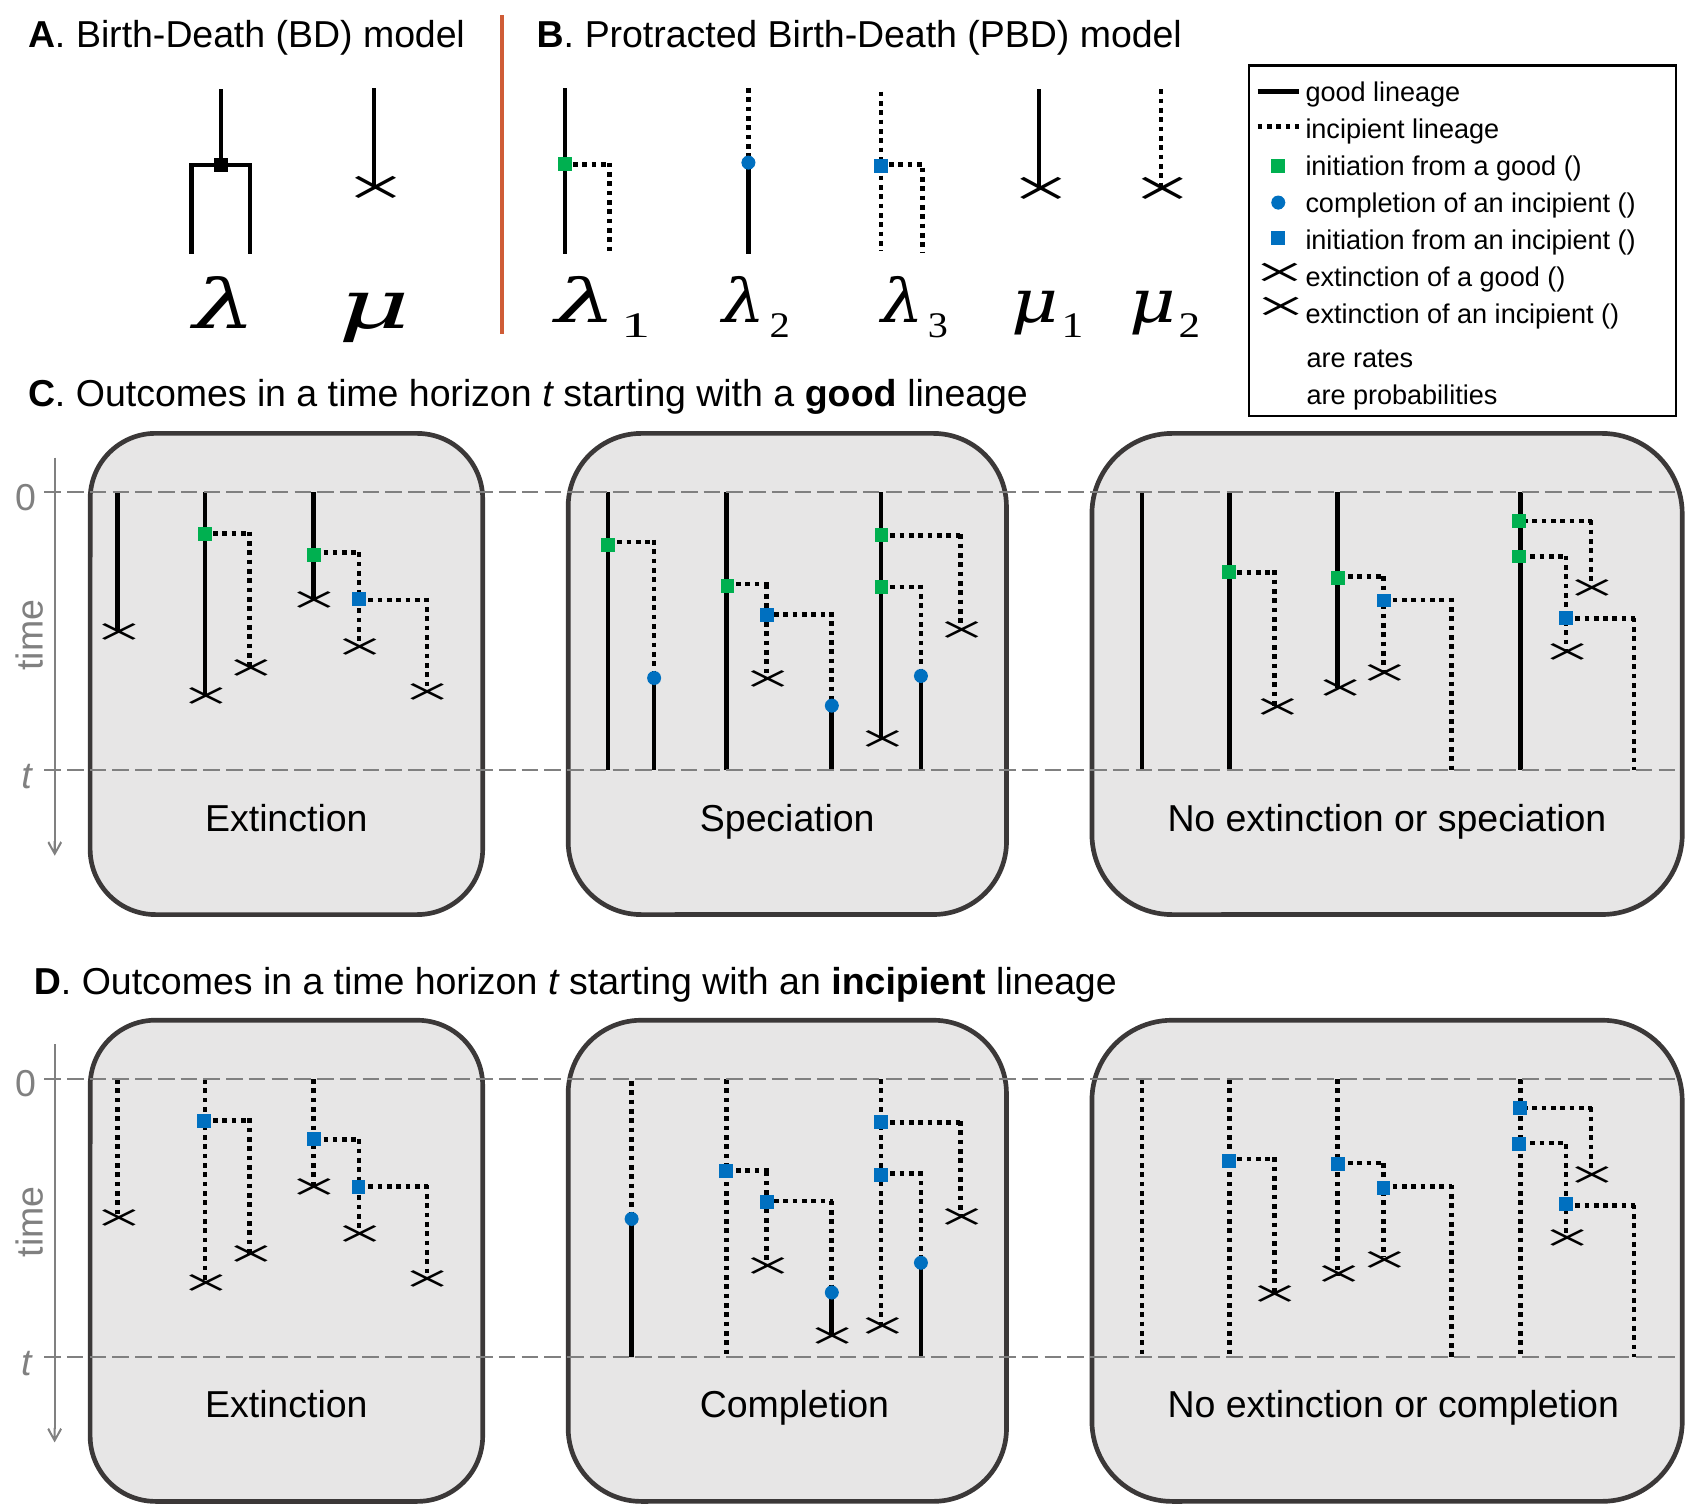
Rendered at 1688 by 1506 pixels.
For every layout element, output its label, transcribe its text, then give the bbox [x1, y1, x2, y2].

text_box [568, 771, 1007, 915]
text_box t [6, 744, 47, 804]
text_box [90, 433, 483, 492]
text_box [568, 1020, 1007, 1078]
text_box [568, 1357, 1007, 1502]
text_box 0 [0, 465, 51, 525]
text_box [90, 493, 483, 770]
text_box [566, 157, 572, 164]
text_box [874, 159, 880, 173]
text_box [1248, 62, 1683, 417]
text_box time [0, 584, 54, 686]
text_box A. Birth-Death (BD) model [13, 2, 521, 62]
text_box 0 [0, 1051, 51, 1112]
text_box [558, 157, 564, 171]
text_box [90, 1080, 483, 1356]
text_box t [6, 1330, 47, 1391]
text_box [90, 771, 483, 915]
text_box time [0, 1171, 54, 1272]
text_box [568, 493, 1007, 770]
text_box [741, 155, 756, 170]
text_box [214, 165, 228, 172]
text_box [568, 433, 1007, 492]
text_box D. Outcomes in a time horizon t starting with an incipient lineage [19, 949, 1132, 1010]
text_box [568, 1080, 1007, 1356]
text_box C. Outcomes in a time horizon t starting with a good lineage [13, 361, 1185, 421]
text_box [90, 1357, 483, 1502]
text_box [221, 158, 228, 164]
text_box [882, 165, 888, 173]
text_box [1091, 1020, 1683, 1502]
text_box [1091, 433, 1683, 915]
text_box B. Protracted Birth-Death (PBD) model [521, 2, 1322, 62]
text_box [90, 1020, 483, 1078]
